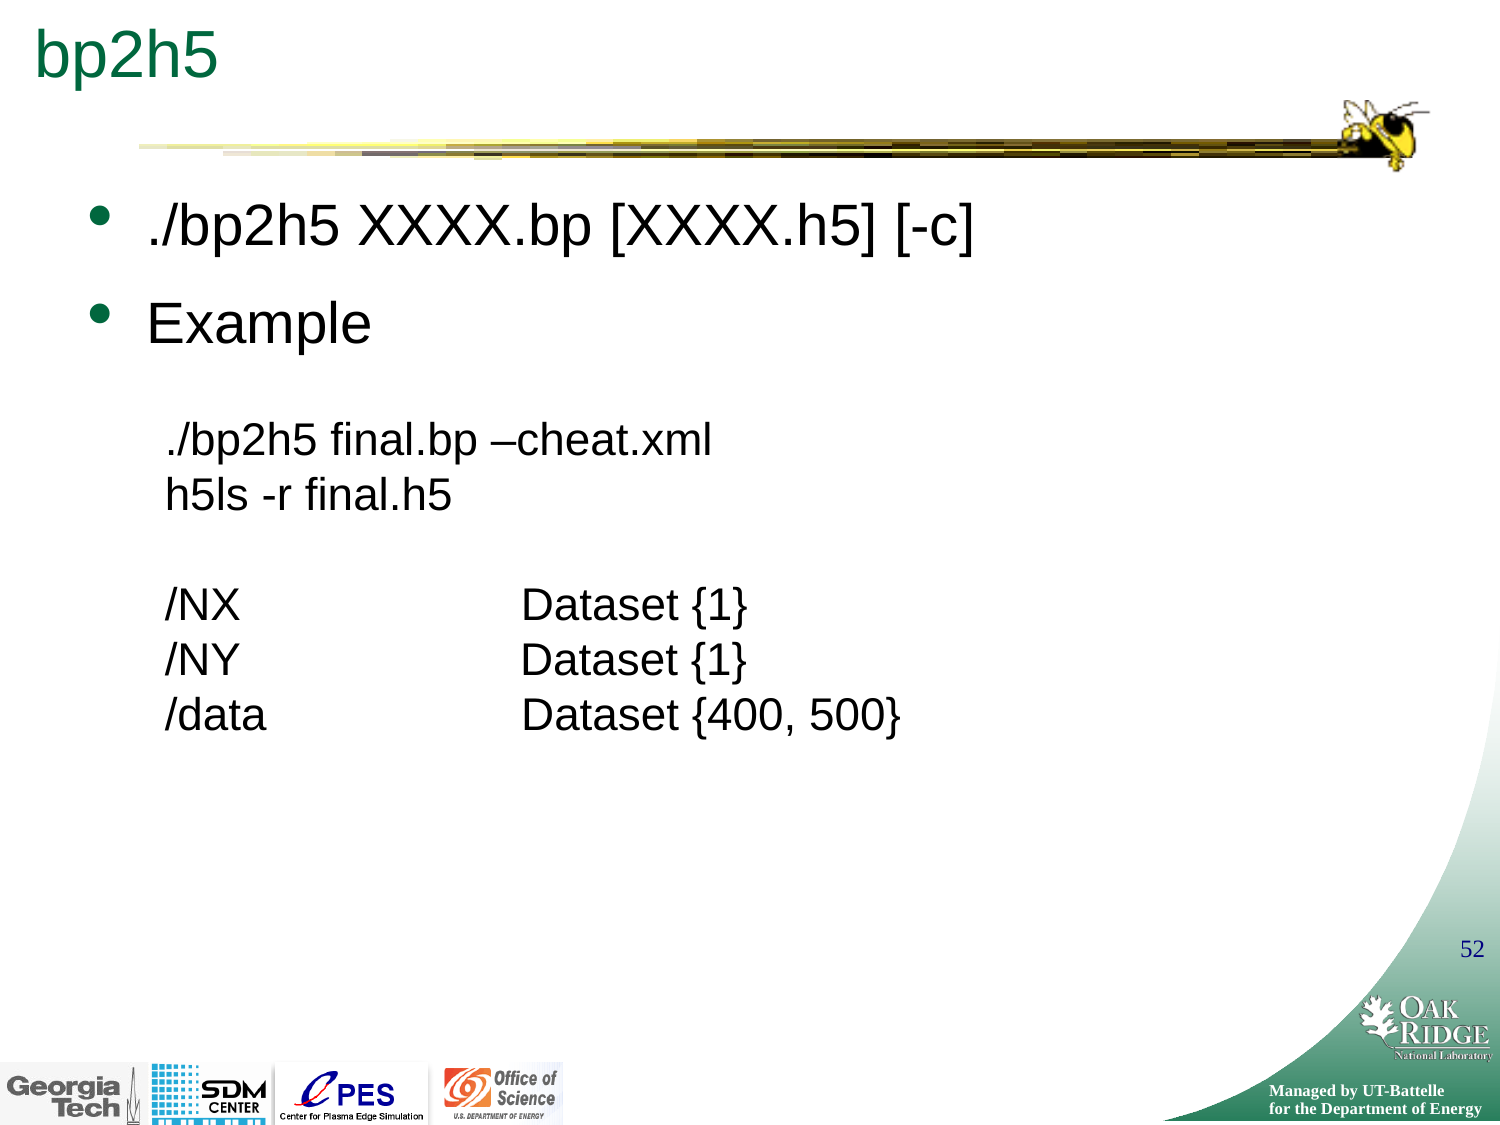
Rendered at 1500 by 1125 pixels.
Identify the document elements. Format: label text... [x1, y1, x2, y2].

picture [437, 1062, 563, 1125]
picture [275, 1062, 428, 1125]
list ./bp2h5 XXXX.bp [XXXX.h5] [-c] Example [74, 187, 1426, 390]
picture [0, 1062, 149, 1125]
picture [150, 1062, 271, 1125]
picture [1350, 987, 1500, 1066]
text_box ./bp2h5 final.bp –cheat.xml h5ls -r final.h5 /NX Dataset {1} /NY Dataset {1} /data Dataset {400, 500} [150, 402, 1300, 858]
picture [112, 113, 1433, 175]
title bp2h5 [19, 1, 1460, 113]
